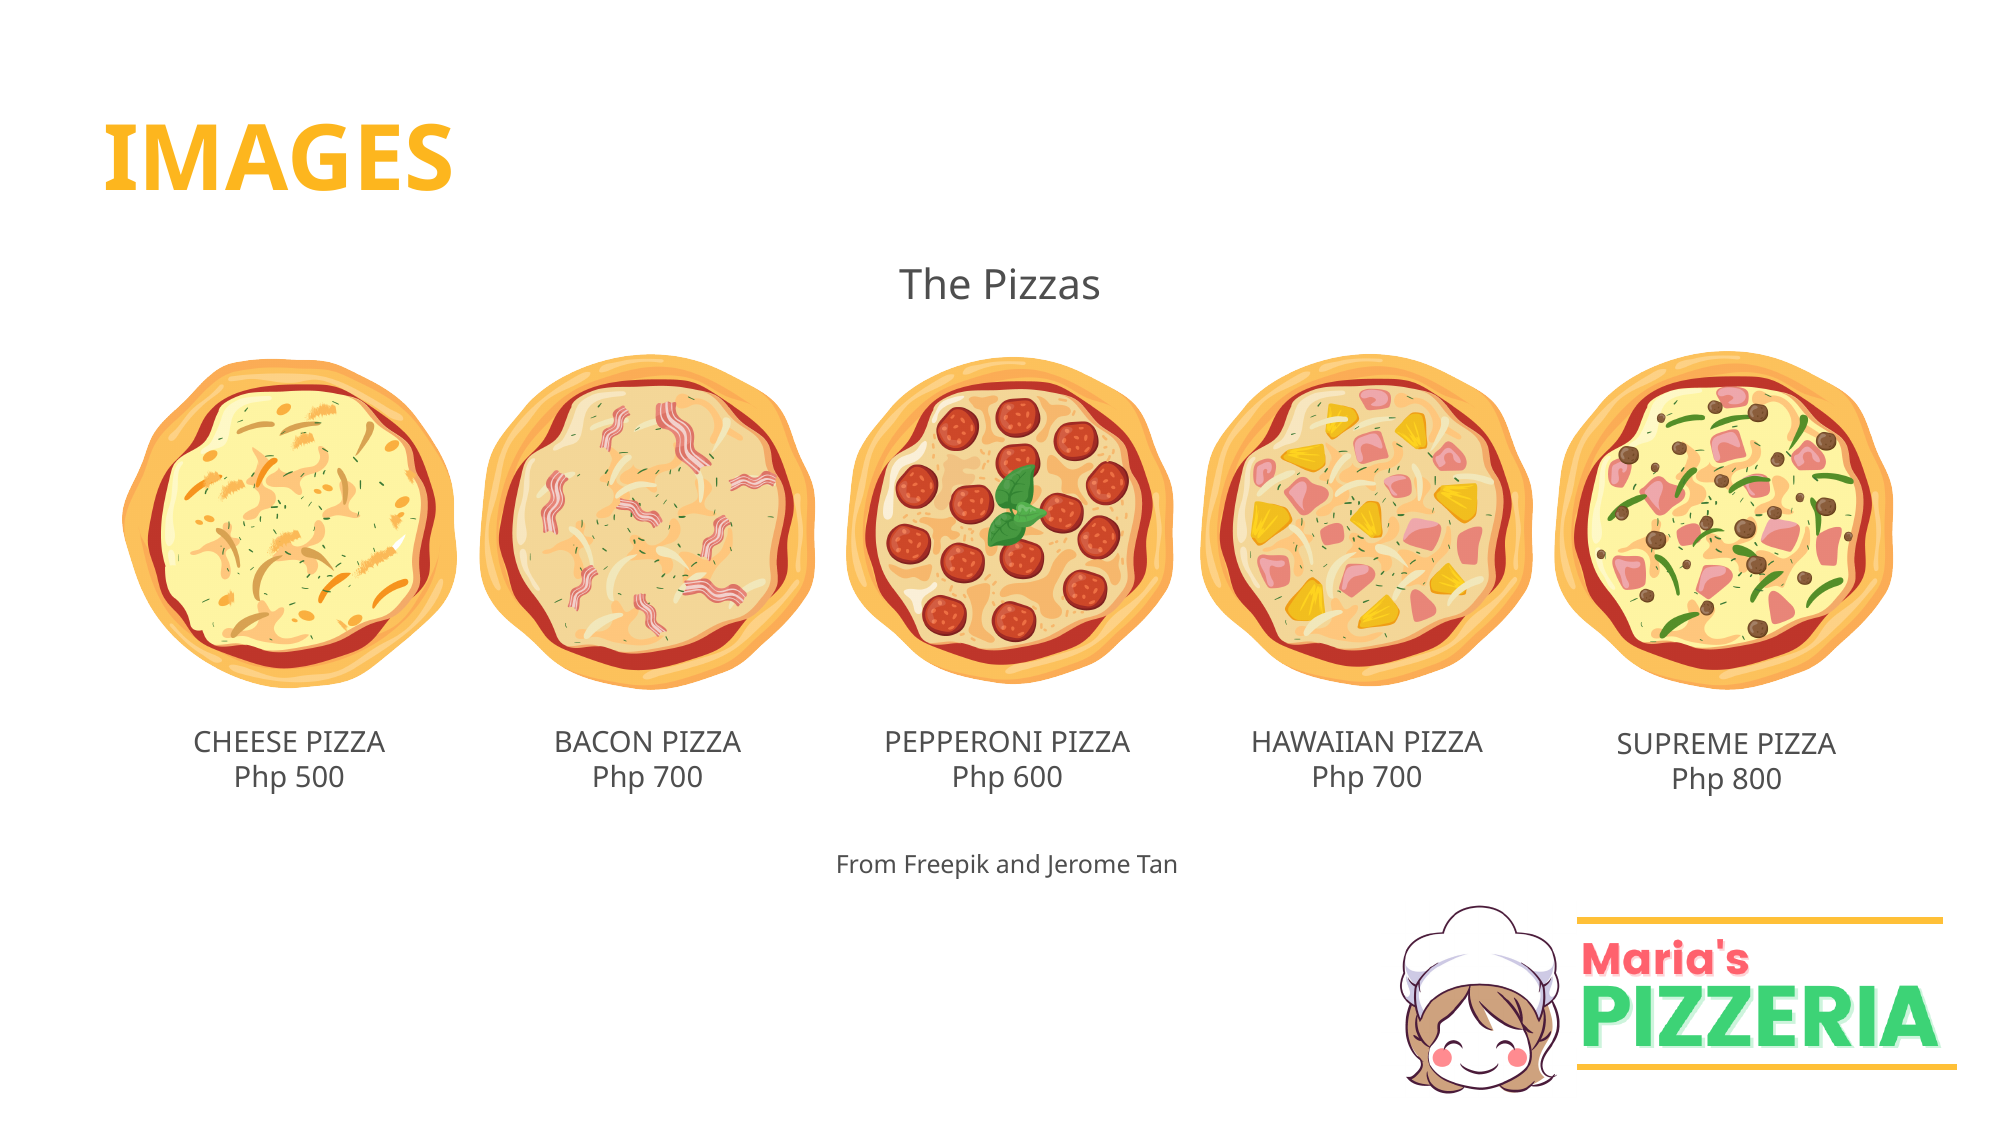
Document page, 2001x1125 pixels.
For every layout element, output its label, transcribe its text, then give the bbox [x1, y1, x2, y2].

picture [828, 341, 1903, 700]
text_box The Pizzas [691, 250, 1309, 316]
text_box From Freepik and Jerome Tan [816, 841, 1198, 886]
text_box HAWAIIAN PIZZA Php 700 [1221, 716, 1513, 801]
text_box PEPPERONI PIZZA Php 600 [862, 716, 1153, 801]
text_box BACON PIZZA Php 700 [502, 716, 793, 801]
picture [110, 341, 827, 700]
text_box CHEESE PIZZA Php 500 [144, 716, 435, 801]
text_box IMAGES [88, 91, 628, 216]
text_box SUPREME PIZZA Php 800 [1581, 718, 1872, 803]
picture [1381, 901, 1943, 1098]
